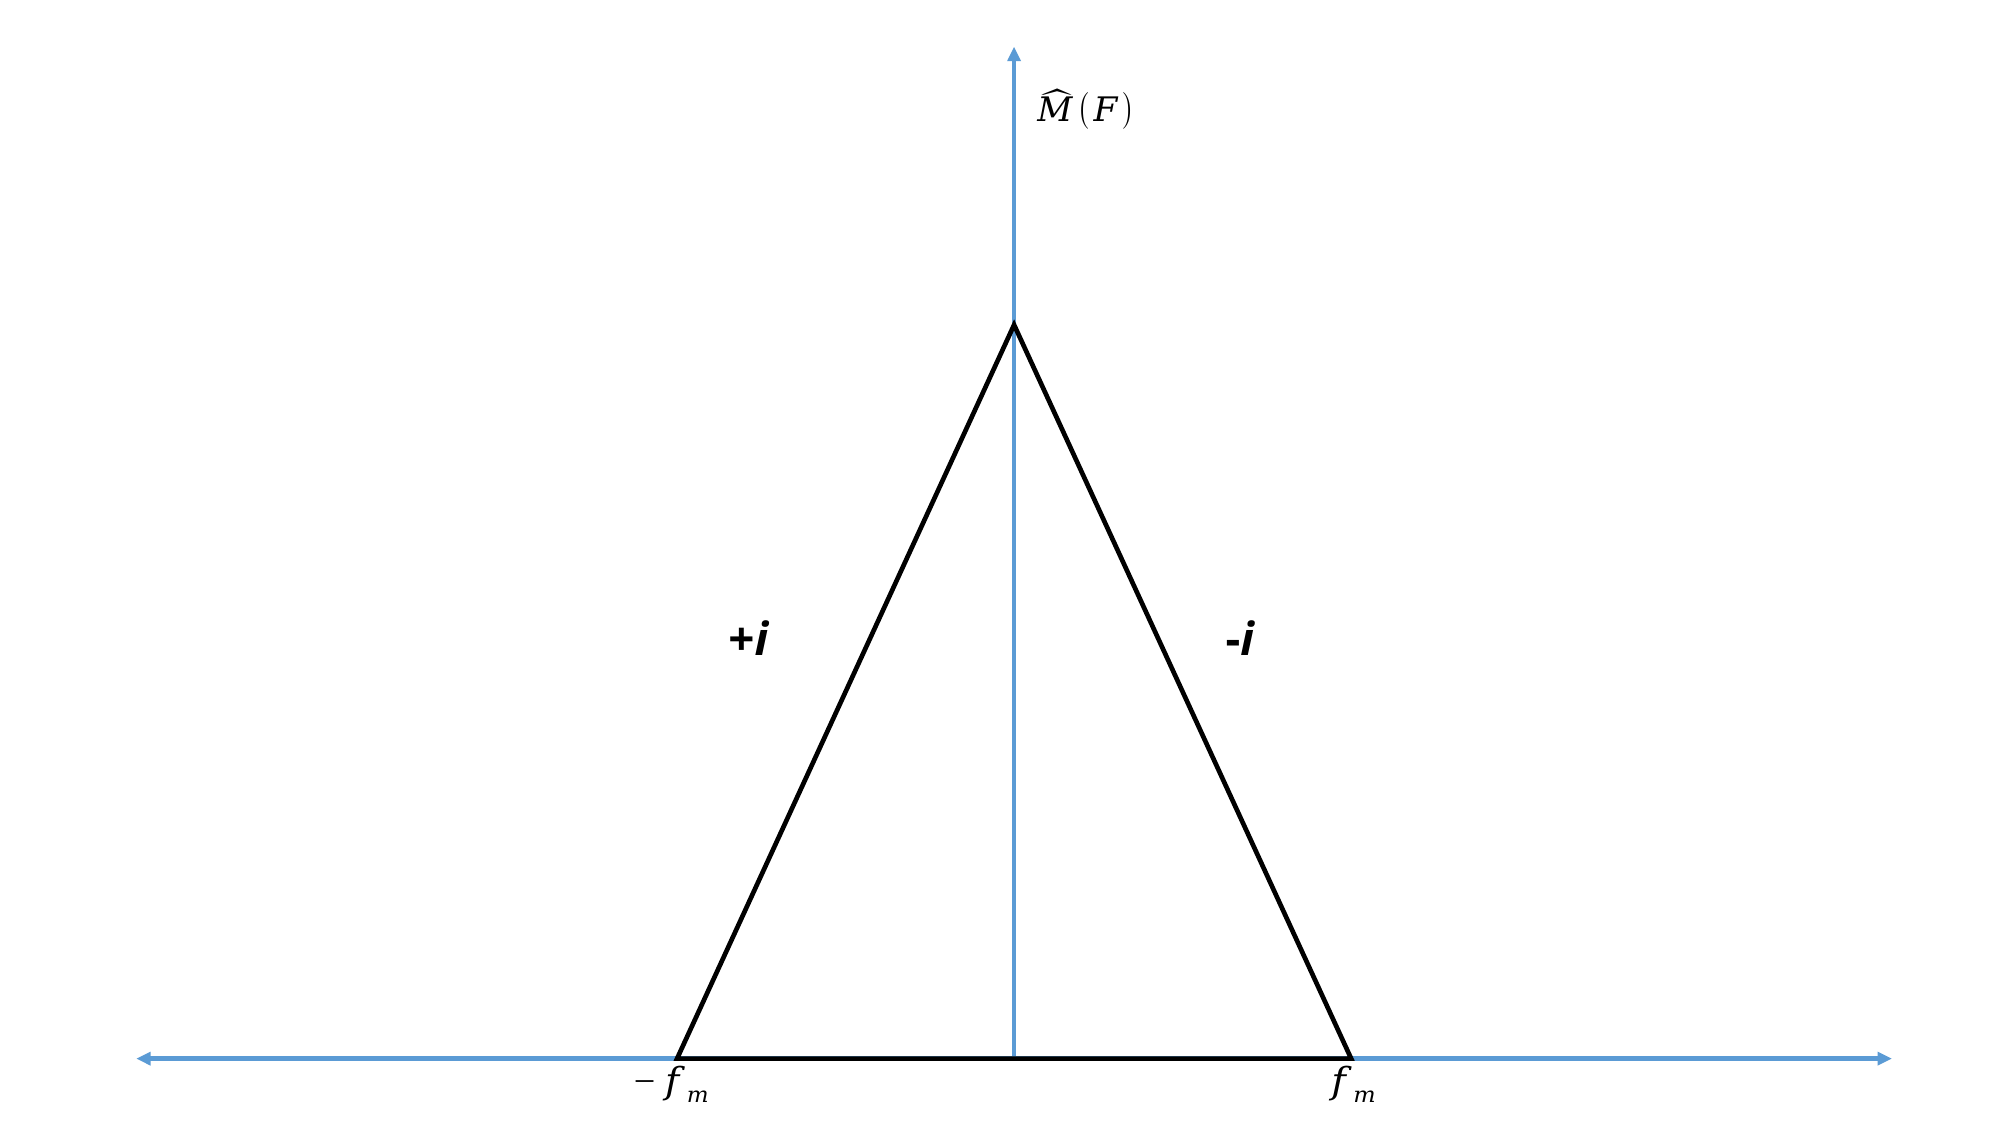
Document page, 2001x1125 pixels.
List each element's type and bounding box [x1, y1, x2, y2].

text_box [136, 46, 1892, 1059]
